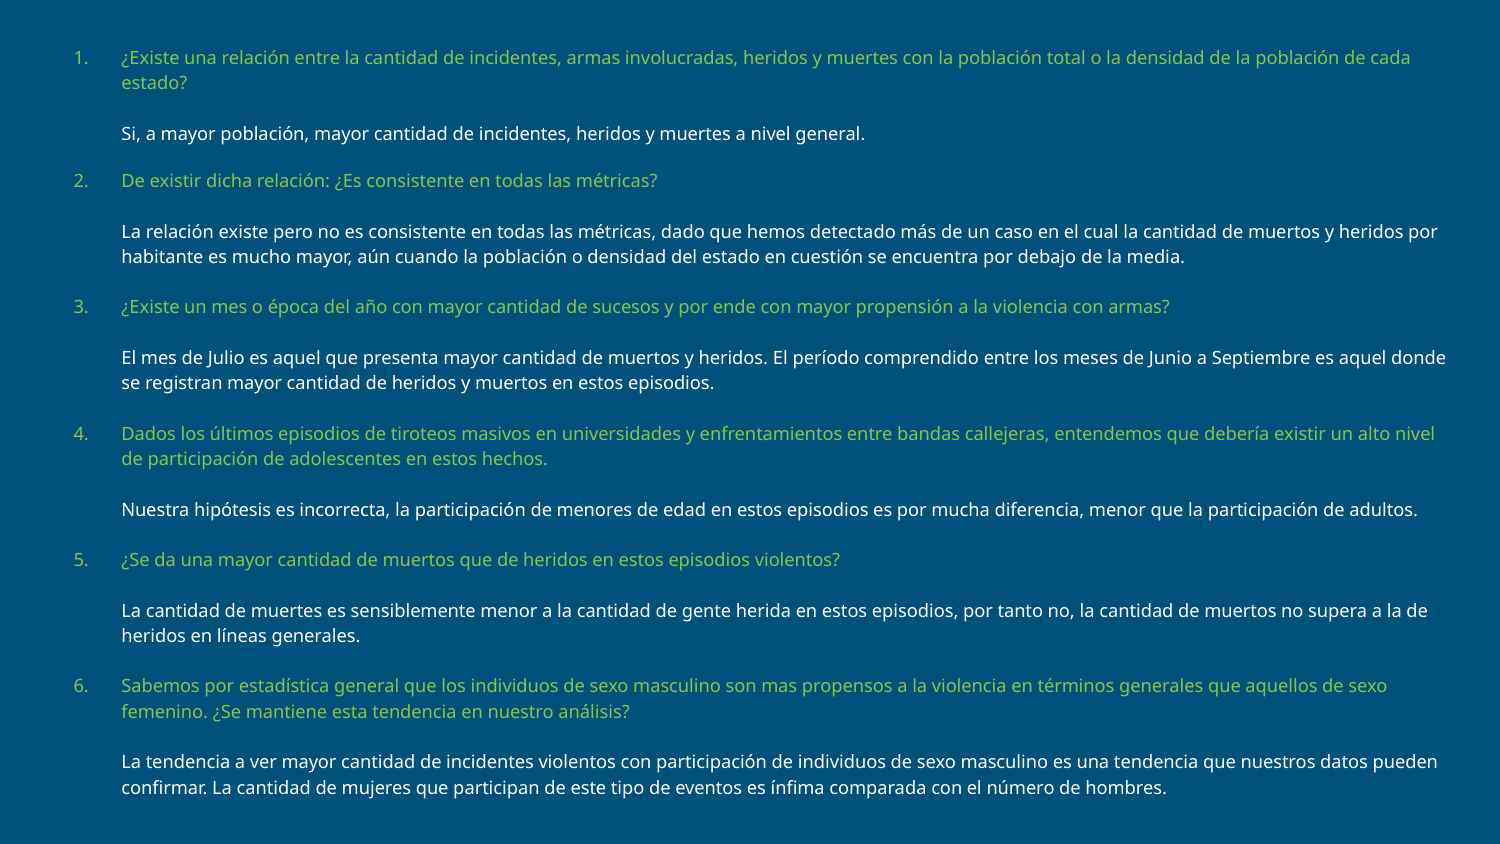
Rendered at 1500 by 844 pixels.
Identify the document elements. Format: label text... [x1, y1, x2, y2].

list ¿Existe una relación entre la cantidad de incidentes, armas involucradas, heridos y muertes con la población total o la densidad de la población de cada estado? Si, a mayor población, mayor cantidad de incidentes, heridos y muertes a nivel general. De existir dicha relación: ¿Es consistente en todas las métricas? La relación existe pero no es consistente en todas las métricas, dado que hemos detectado más de un caso en el cual la cantidad de muertos y heridos por habitante es mucho mayor, aún cuando la población o densidad del estado en cuestión se encuentra por debajo de la media. ¿Existe un mes o época del año con mayor cantidad de sucesos y por ende con mayor propensión a la violencia con armas? El mes de Julio es aquel que presenta mayor cantidad de muertos y heridos. El período comprendido entre los meses de Junio a Septiembre es aquel donde se registran mayor cantidad de heridos y muertos en estos episodios. Dados los últimos episodios de tiroteos masivos en universidades y enfrentamientos entre bandas callejeras, entendemos que debería existir un alto nivel de participación de adolescentes en estos hechos. Nuestra hipótesis es incorrecta, la participación de menores de edad en estos episodios es por mucha diferencia, menor que la participación de adultos. ¿Se da una mayor cantidad de muertos que de heridos en estos episodios violentos? La cantidad de muertes es sensiblemente menor a la cantidad de gente herida en estos episodios, por tanto no, la cantidad de muertos no supera a la de heridos en líneas generales. Sabemos por estadística general que los individuos de sexo masculino son mas propensos a la violencia en términos generales que aquellos de sexo femenino. ¿Se mantiene esta tendencia en nuestro análisis? La tendencia a ver mayor cantidad de incidentes violentos con participación de individuos de sexo masculino es una tendencia que nuestros datos pueden confirmar. La cantidad de mujeres que participan de este tipo de eventos es ínfima comparada con el número de hombres. [29, 27, 1474, 820]
